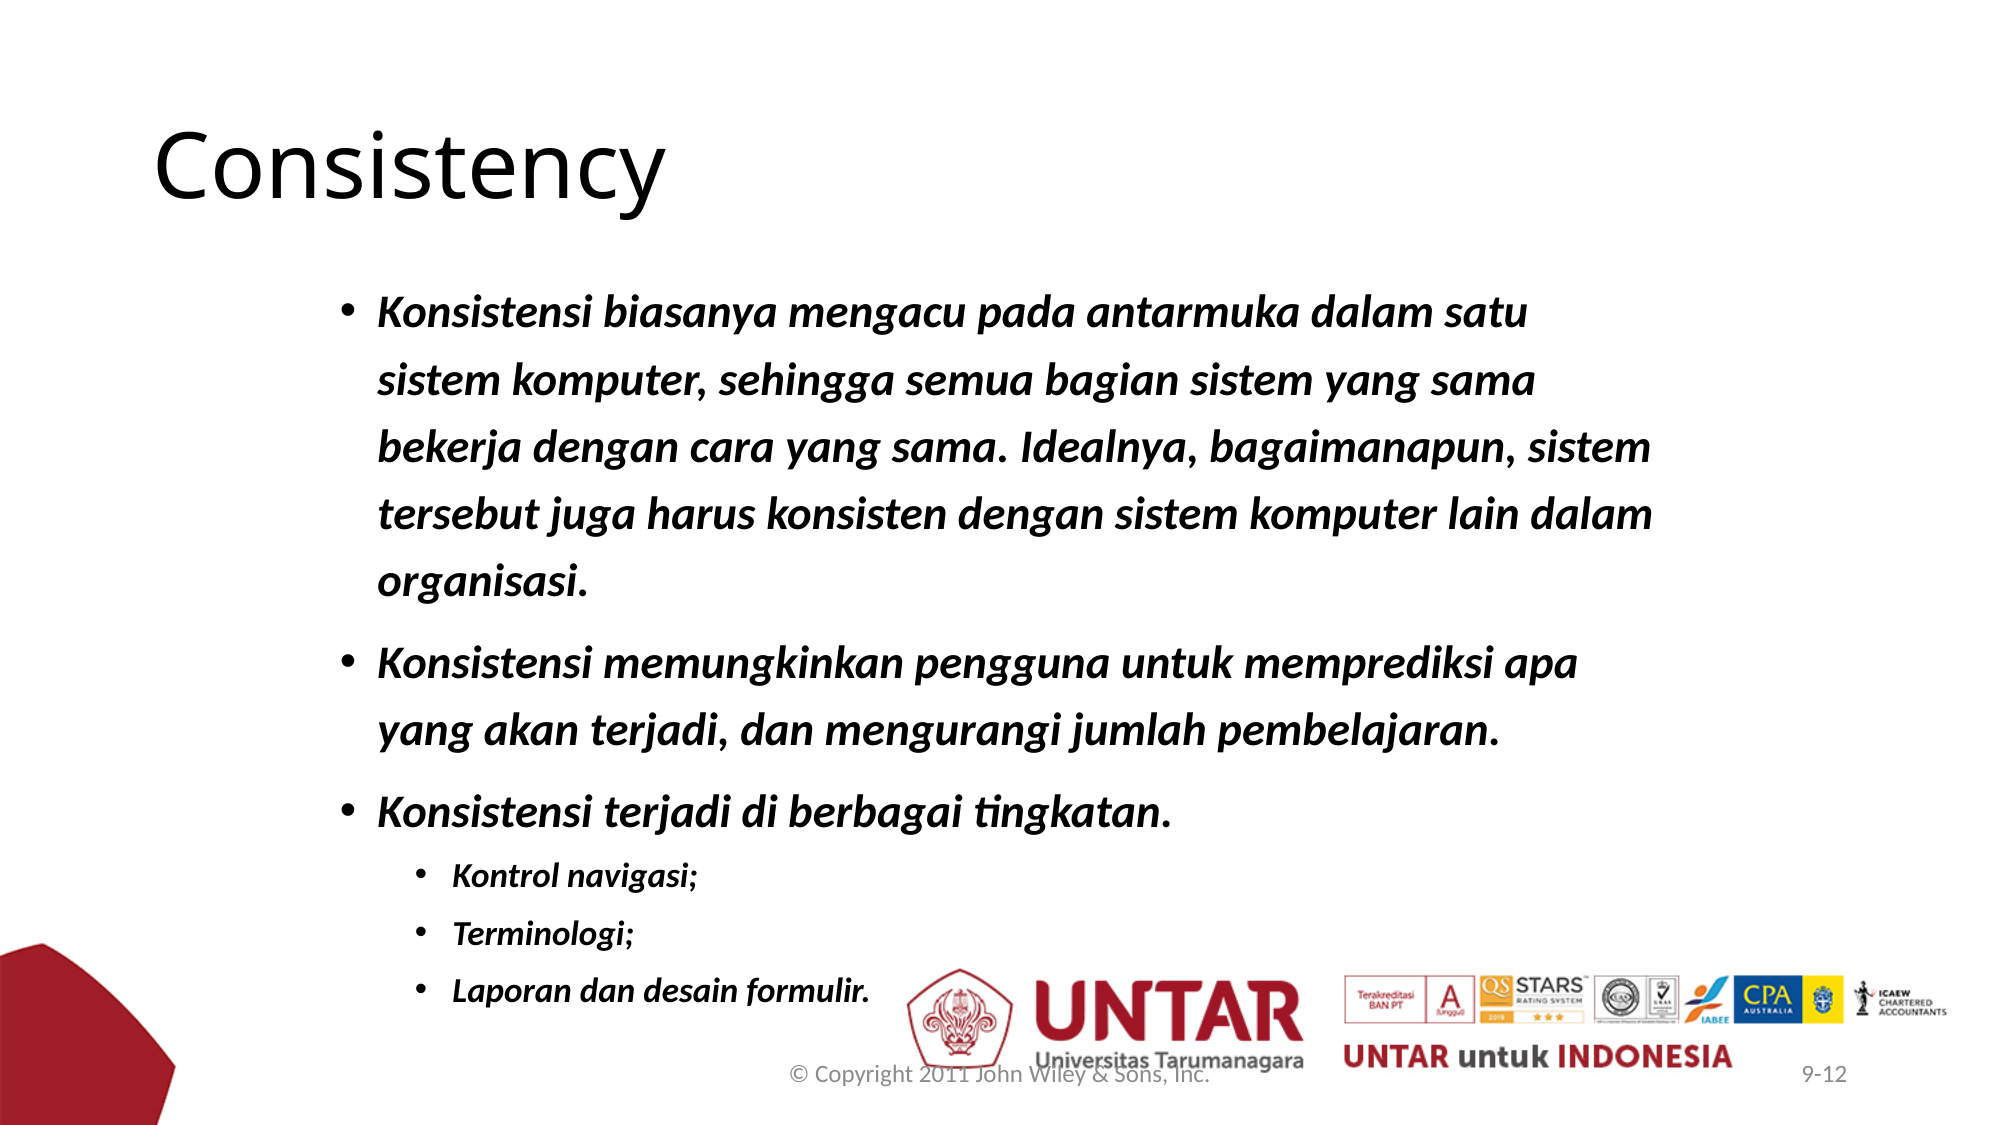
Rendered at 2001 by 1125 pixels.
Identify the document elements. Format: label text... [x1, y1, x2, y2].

slide_number 9-12 [1412, 1042, 1863, 1103]
footer © Copyright 2011 John Wiley & Sons, Inc. [662, 1042, 1338, 1103]
picture [0, 0, 2001, 1125]
list Konsistensi biasanya mengacu pada antarmuka dalam satu sistem komputer, sehingga semua bagian sistem yang sama bekerja dengan cara yang sama. Idealnya, bagaimanapun, sistem tersebut juga harus konsisten dengan sistem komputer lain dalam organisasi. Konsistensi memungkinkan pengguna untuk memprediksi apa yang akan terjadi, dan mengurangi jumlah pembelajaran. Konsistensi terjadi di berbagai tingkatan. Kontrol navigasi; Terminologi; Laporan dan desain formulir. [324, 262, 1675, 1038]
title Consistency [137, 59, 1863, 278]
